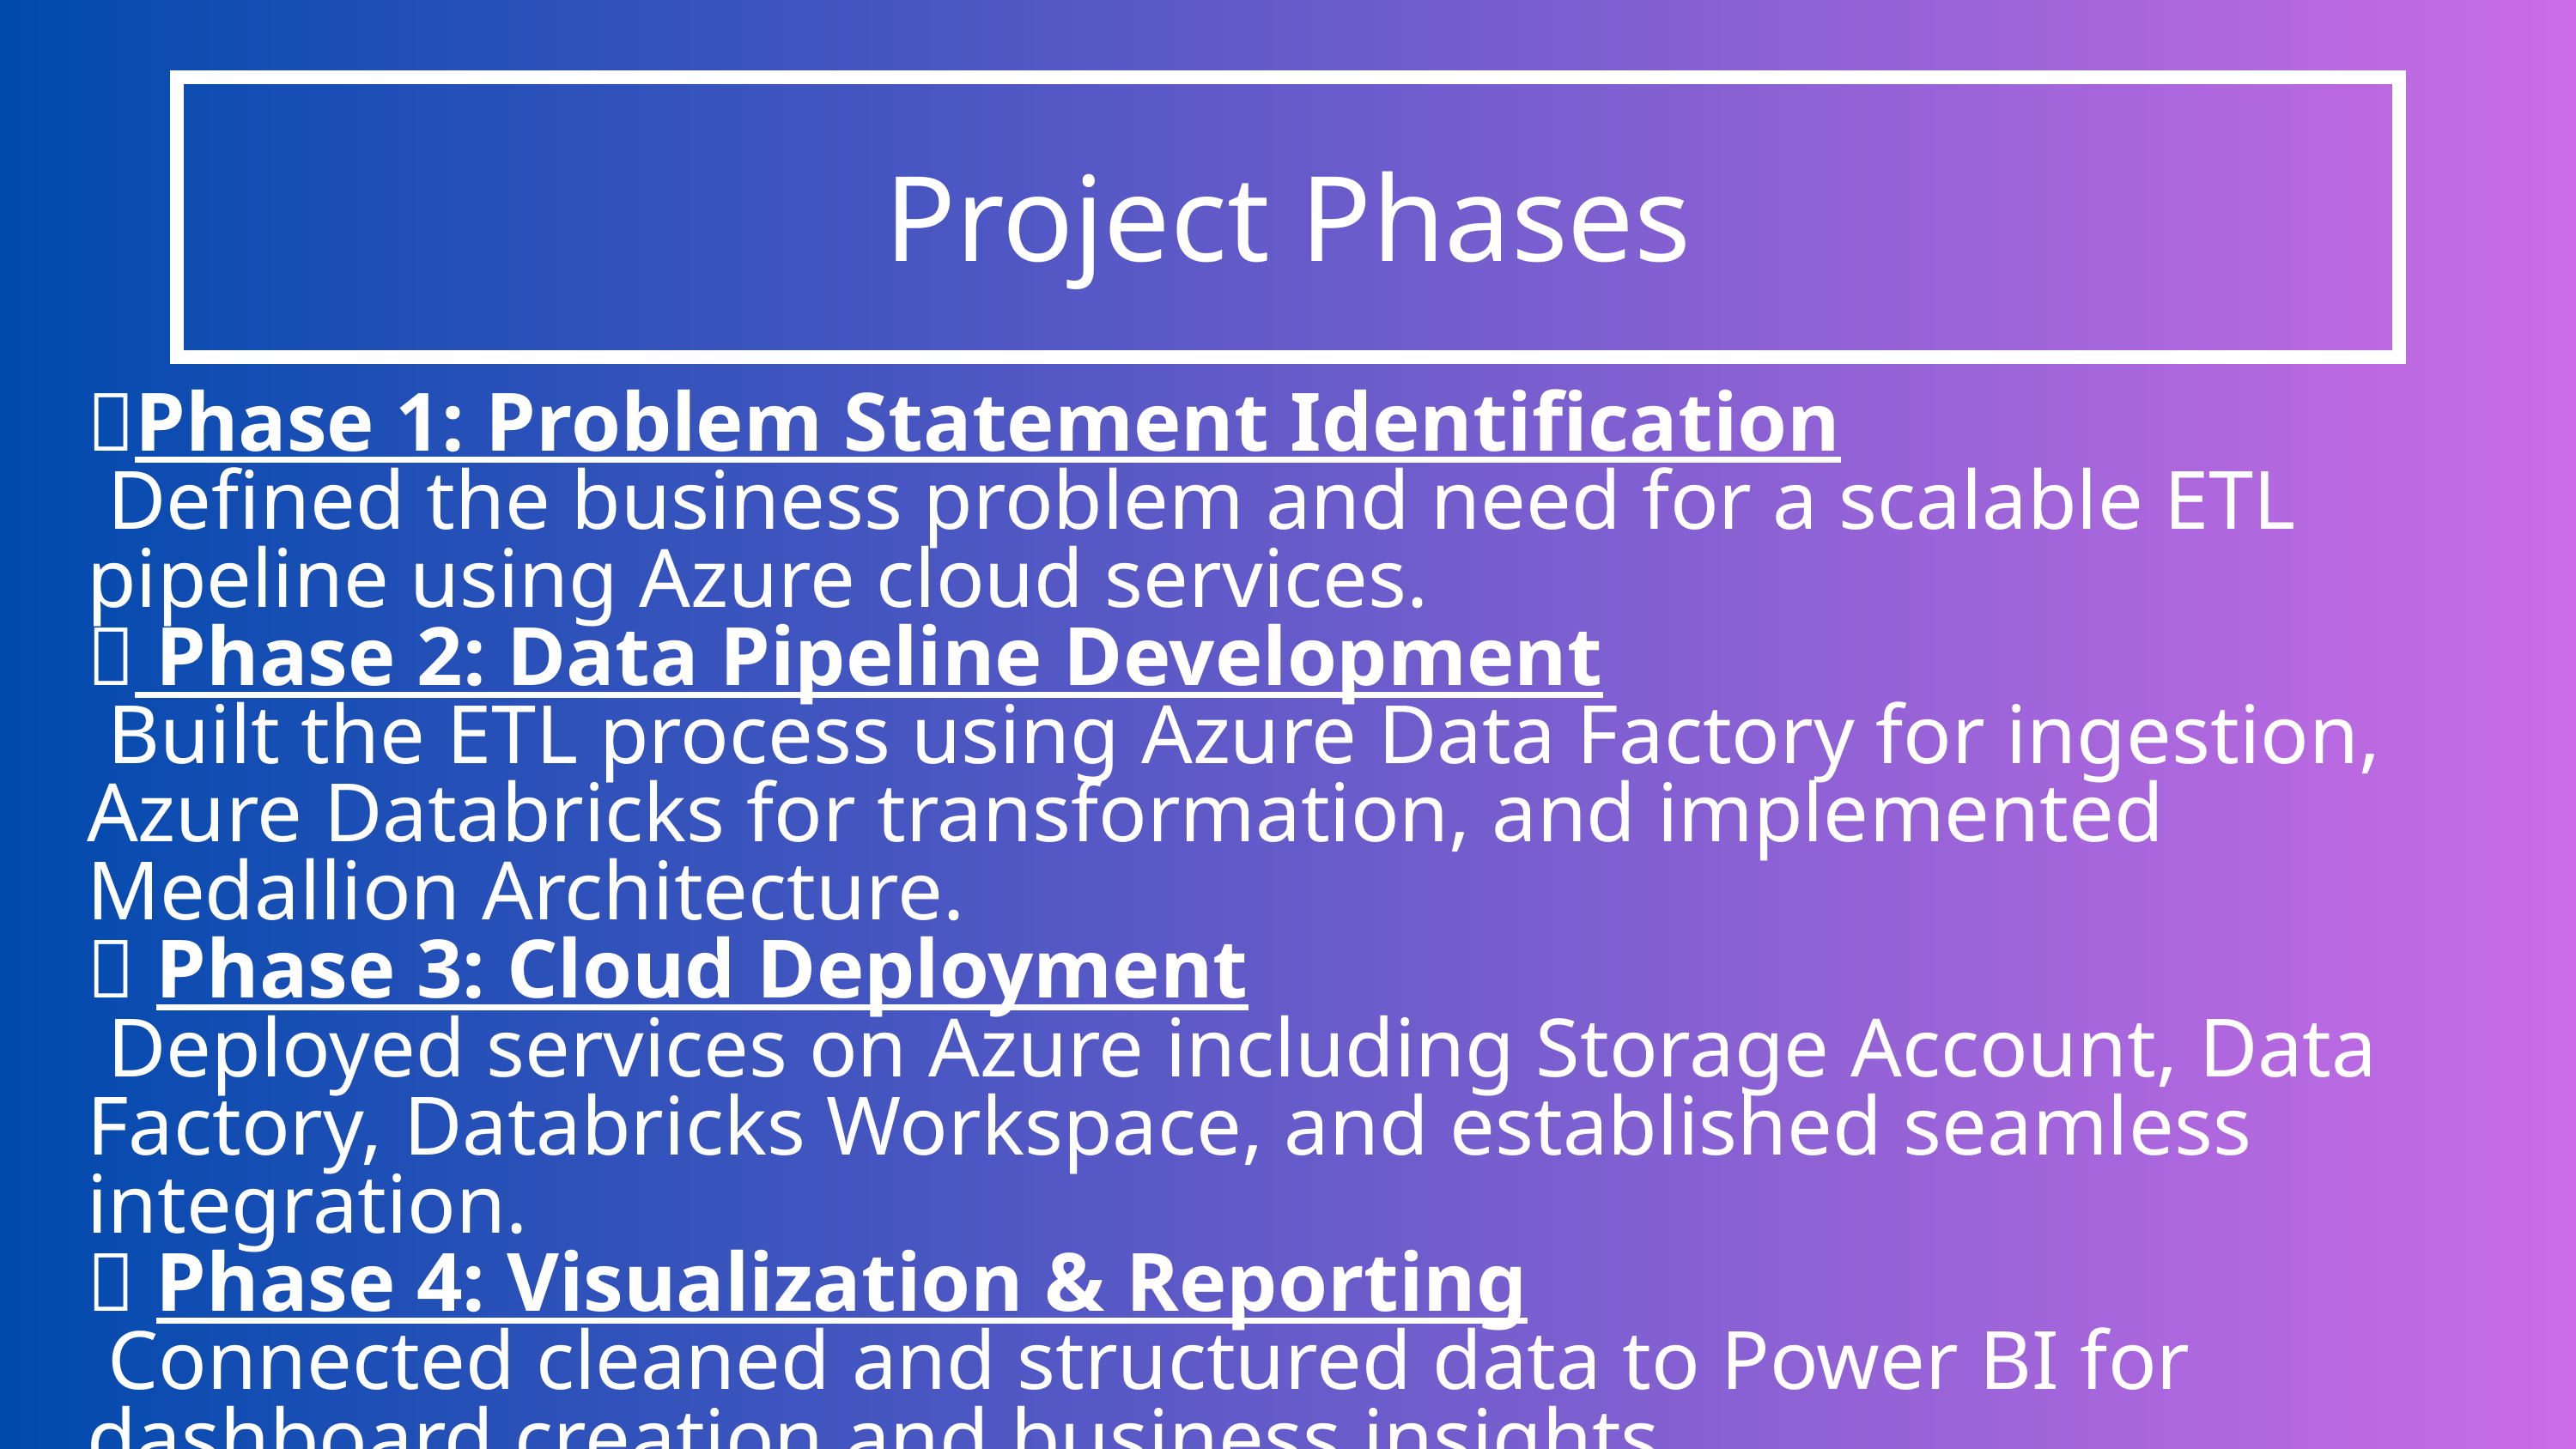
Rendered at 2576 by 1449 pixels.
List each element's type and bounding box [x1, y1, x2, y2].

text_box [177, 76, 2399, 358]
text_box [86, 387, 2490, 1449]
